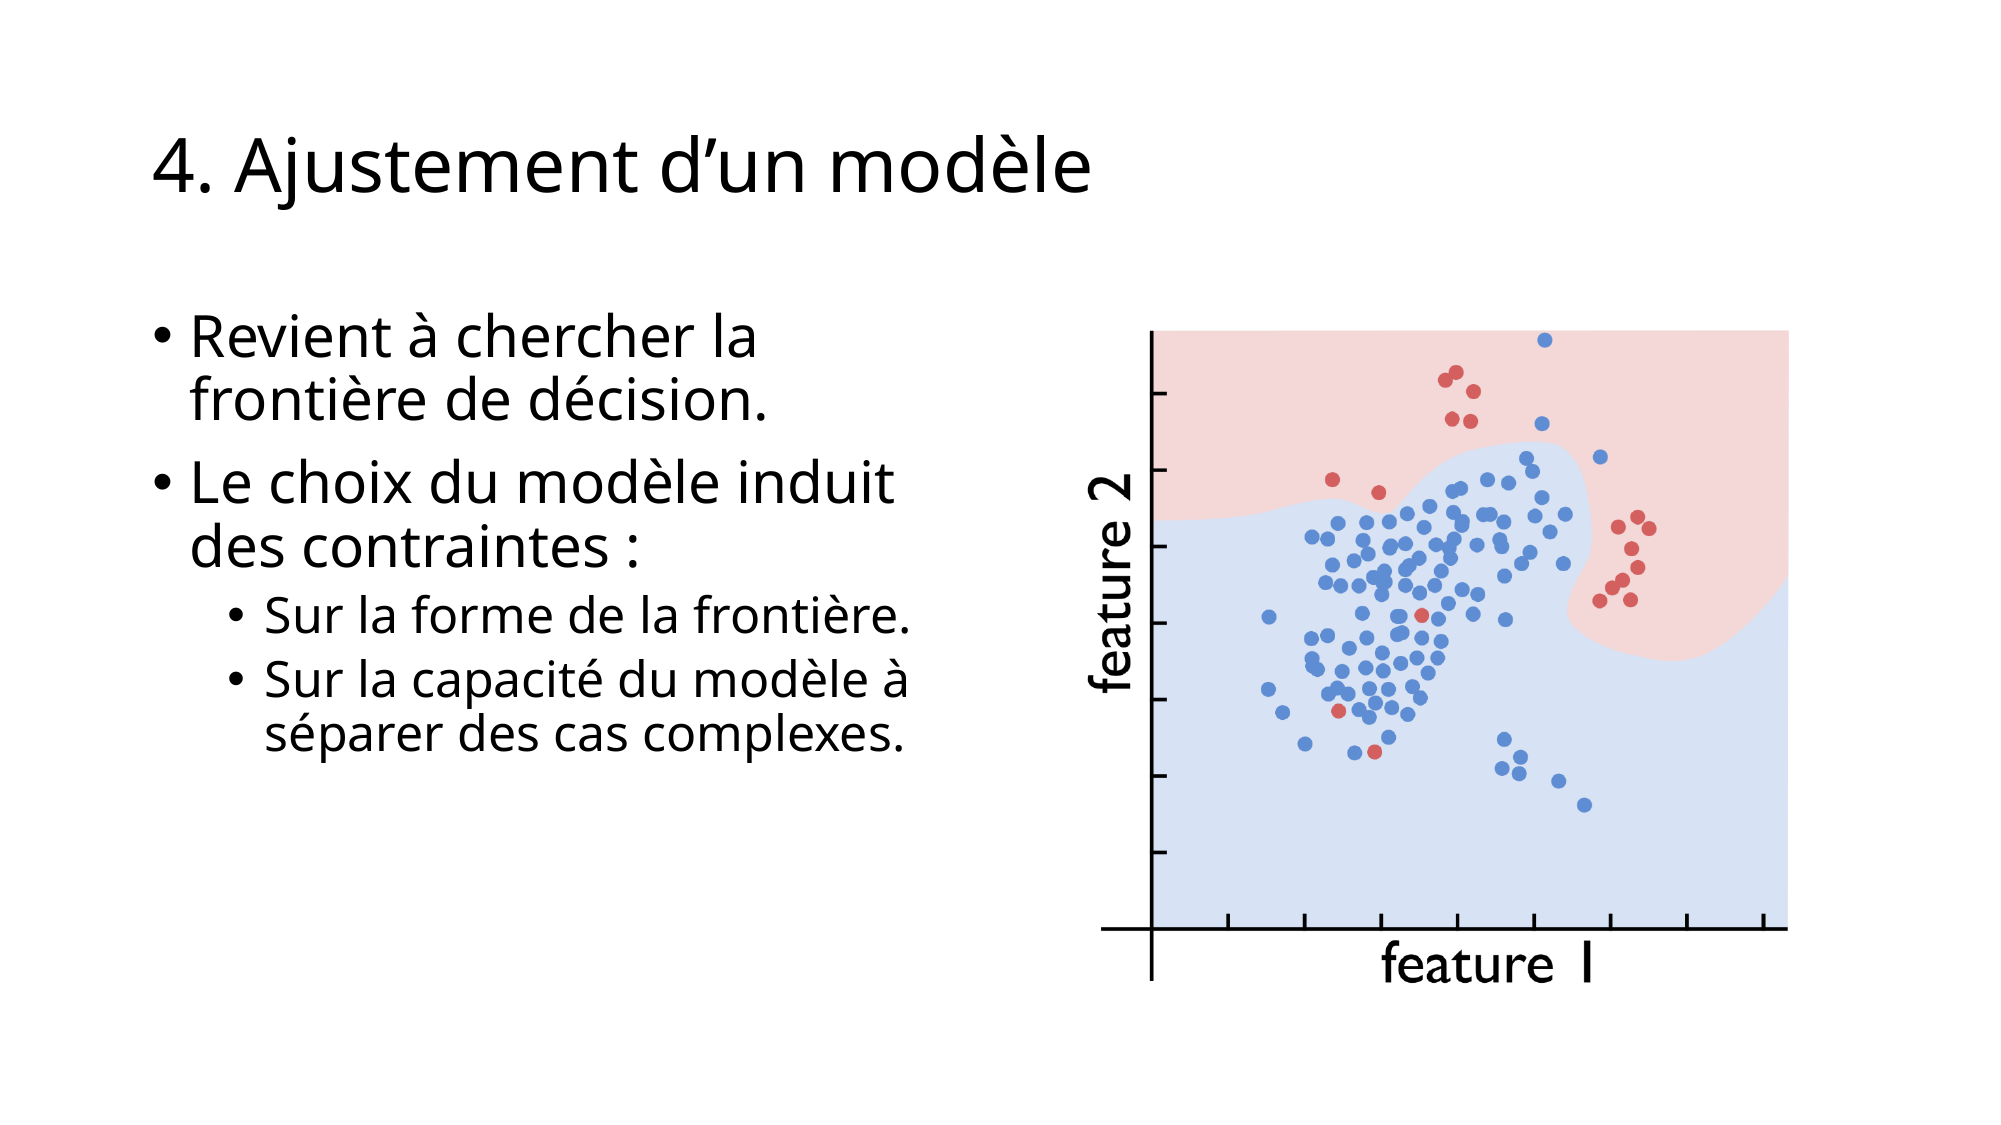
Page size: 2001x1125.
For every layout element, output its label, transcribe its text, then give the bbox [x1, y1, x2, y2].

title 4. Ajustement d’un modèle [137, 59, 1863, 278]
list Revient à chercher la frontière de décision. Le choix du modèle induit des contraintes : Sur la forme de la frontière. Sur la capacité du modèle à séparer des cas complexes. [137, 299, 988, 1014]
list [1012, 299, 1863, 1014]
